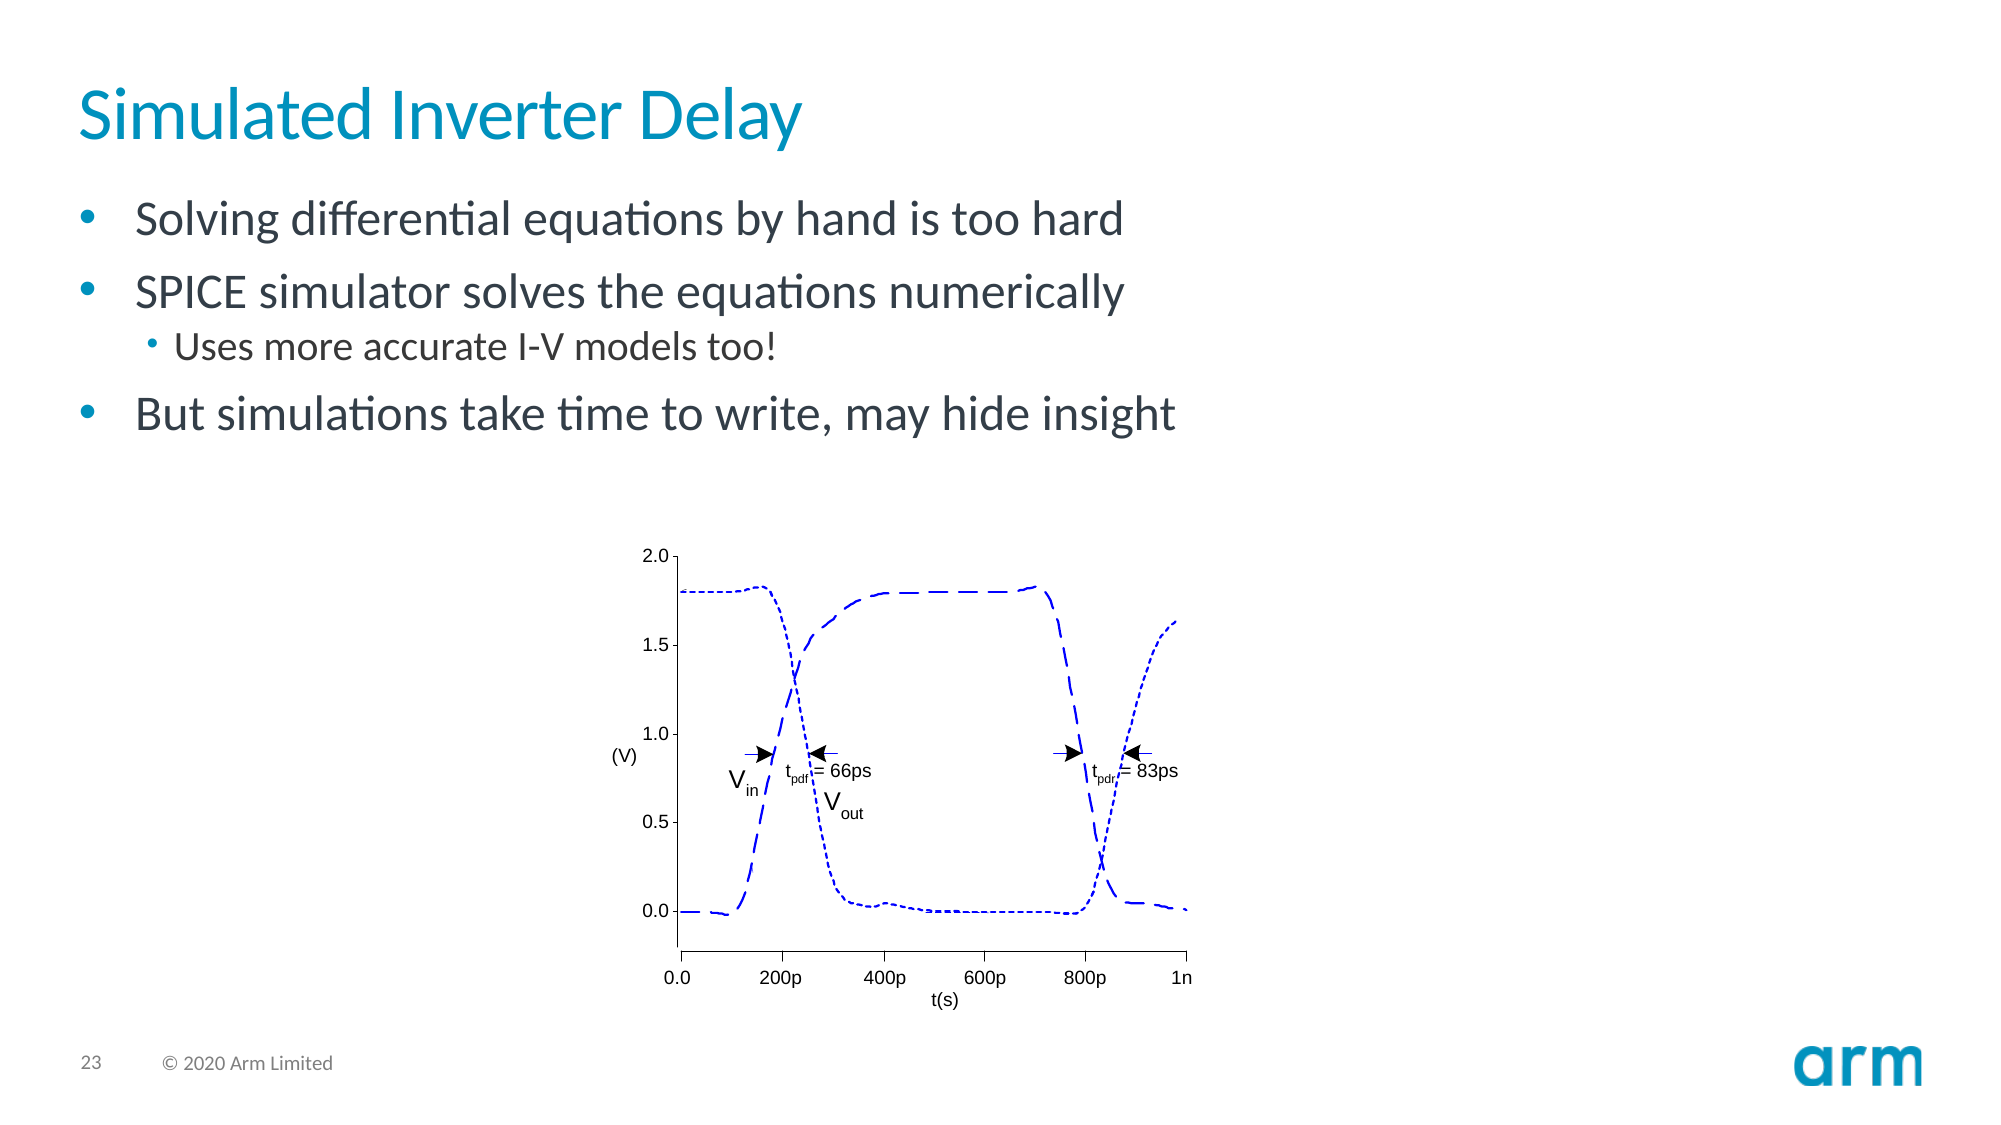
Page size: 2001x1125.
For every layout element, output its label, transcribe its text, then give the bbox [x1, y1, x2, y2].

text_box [599, 537, 1200, 1018]
title Simulated Inverter Delay [78, 78, 1922, 185]
list Solving differential equations by hand is too hard SPICE simulator solves the equations numerically Uses more accurate I-V models too! But simulations take time to write, may hide insight [78, 185, 1923, 941]
